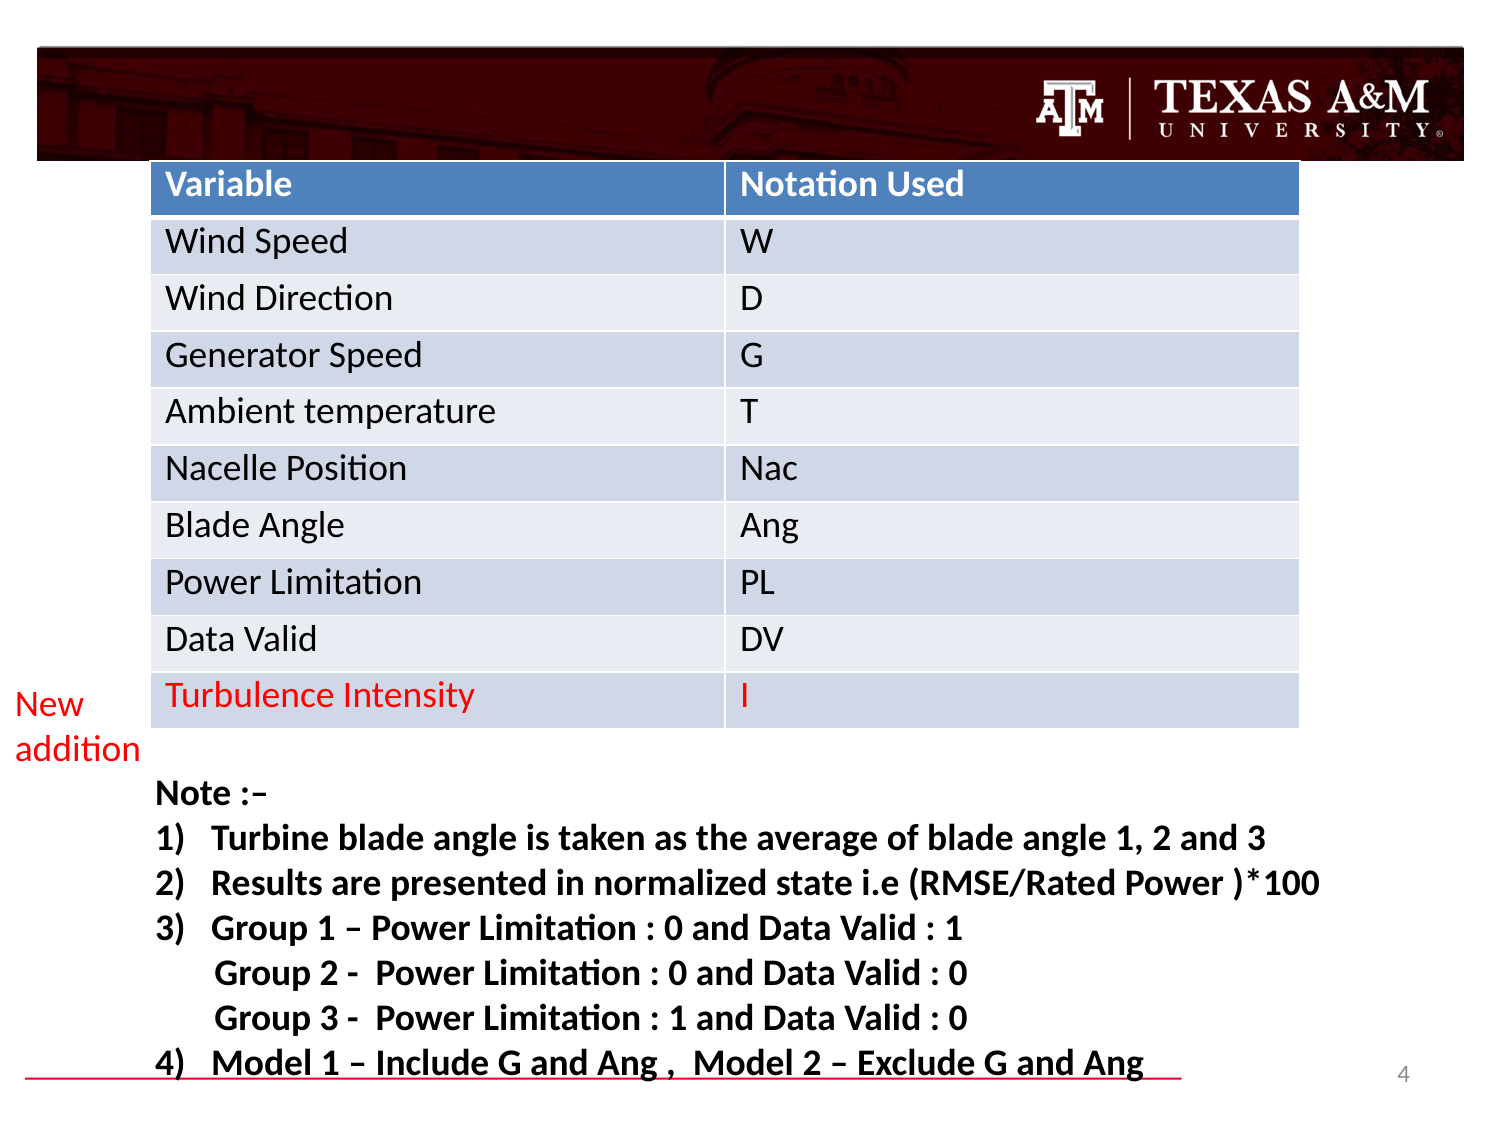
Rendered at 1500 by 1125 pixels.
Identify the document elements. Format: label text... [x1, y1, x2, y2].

table_cell Blade Angle [151, 503, 724, 558]
table_cell Power Limitation [151, 559, 724, 615]
table_header Variable [151, 162, 724, 215]
table_cell DV [726, 616, 1299, 671]
text_box Note :– Turbine blade angle is taken as the average of blade angle 1, 2 and 3 Results are presented in normalized state i.e (RMSE/Rated Power )*100 Group 1 – Power Limitation : 0 and Data Valid : 1 Group 2 - Power Limitation : 0 and Data Valid : 0 Group 3 - Power Limitation : 1 and Data Valid : 0 Model 1 – Include G and Ang , Model 2 – Exclude G and Ang [140, 760, 1384, 1091]
table_cell Data Valid [151, 616, 724, 671]
table_cell Nac [726, 446, 1299, 501]
slide_number 4 [1074, 1042, 1425, 1103]
table_cell Ang [726, 503, 1299, 558]
table_cell W [726, 220, 1299, 274]
table_cell Ambient temperature [151, 389, 724, 444]
text_box New addition [0, 671, 256, 776]
table_cell Generator Speed [151, 332, 724, 387]
picture [37, 45, 1464, 161]
table_cell D [726, 275, 1299, 330]
table_cell PL [726, 559, 1299, 615]
table_cell G [726, 332, 1299, 387]
table_cell Turbulence Intensity [256, 673, 724, 728]
table_cell I [726, 673, 1299, 728]
table_cell Wind Speed [151, 220, 724, 274]
table_cell Wind Direction [151, 275, 724, 330]
table_cell T [726, 389, 1299, 444]
table_cell Nacelle Position [151, 446, 724, 501]
table_header Notation Used [726, 162, 1299, 215]
